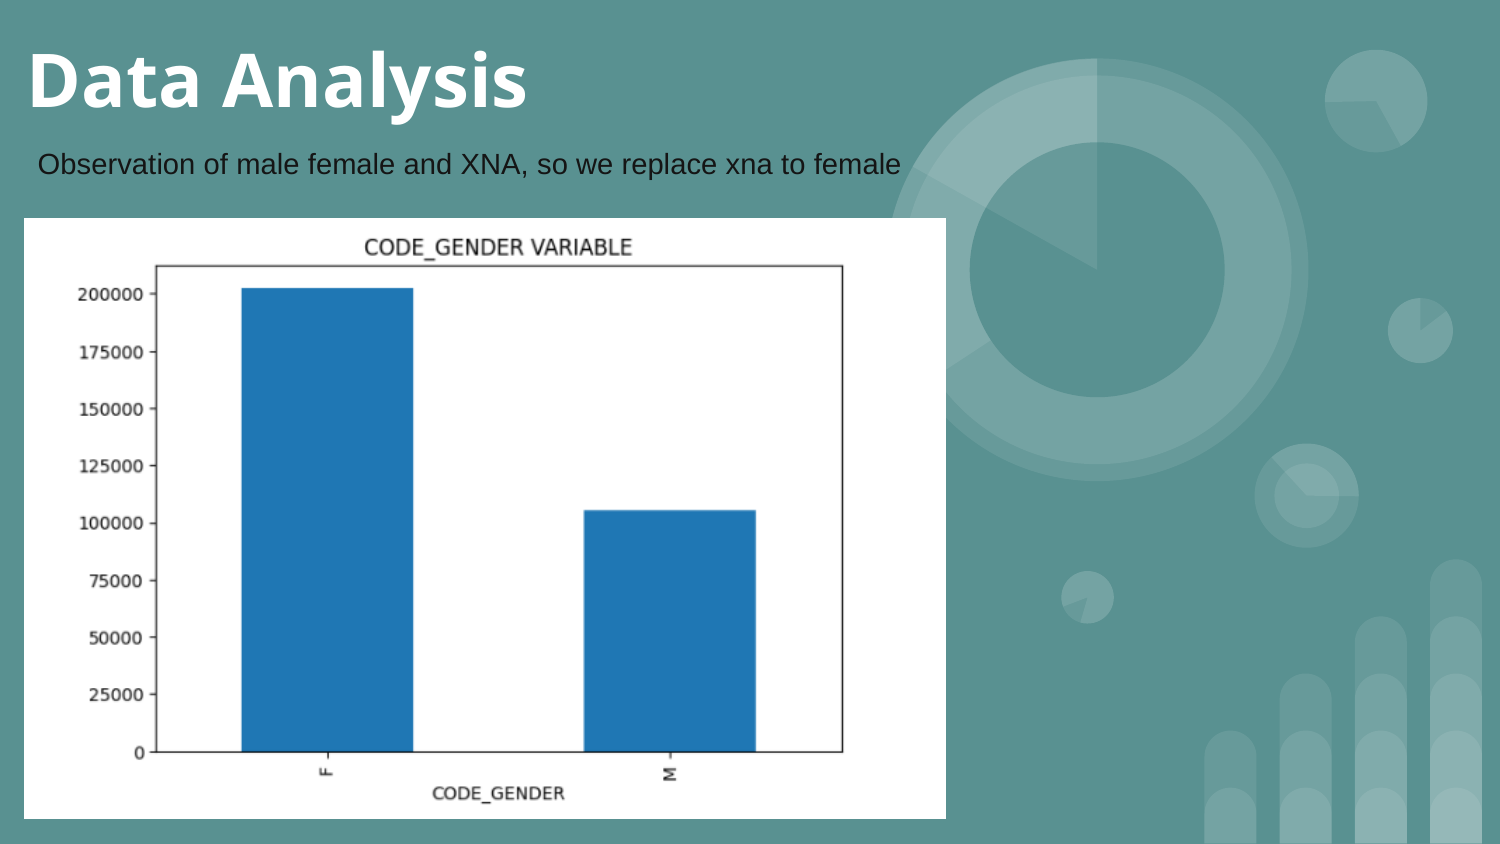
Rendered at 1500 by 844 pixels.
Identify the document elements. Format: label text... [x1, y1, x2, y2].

picture [24, 217, 946, 819]
title Data Analysis [11, 18, 835, 138]
text_box Observation of male female and XNA, so we replace xna to female [22, 130, 1162, 194]
